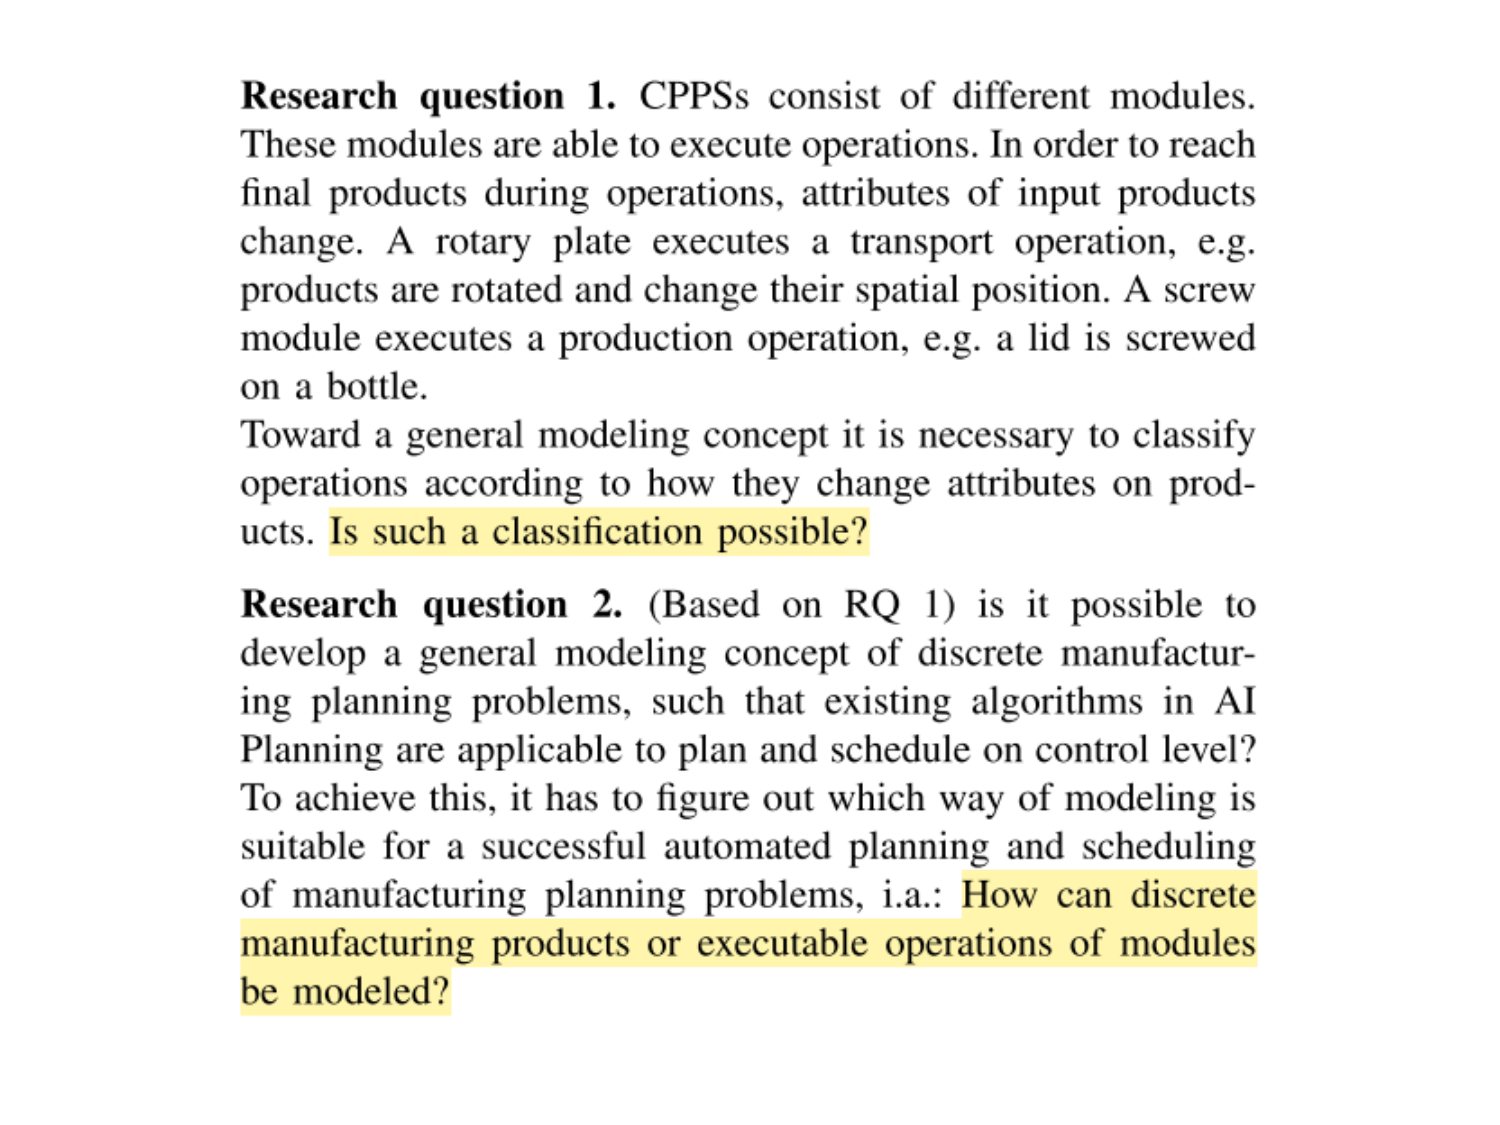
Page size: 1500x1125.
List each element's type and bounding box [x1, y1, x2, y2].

picture [194, 66, 1294, 1027]
